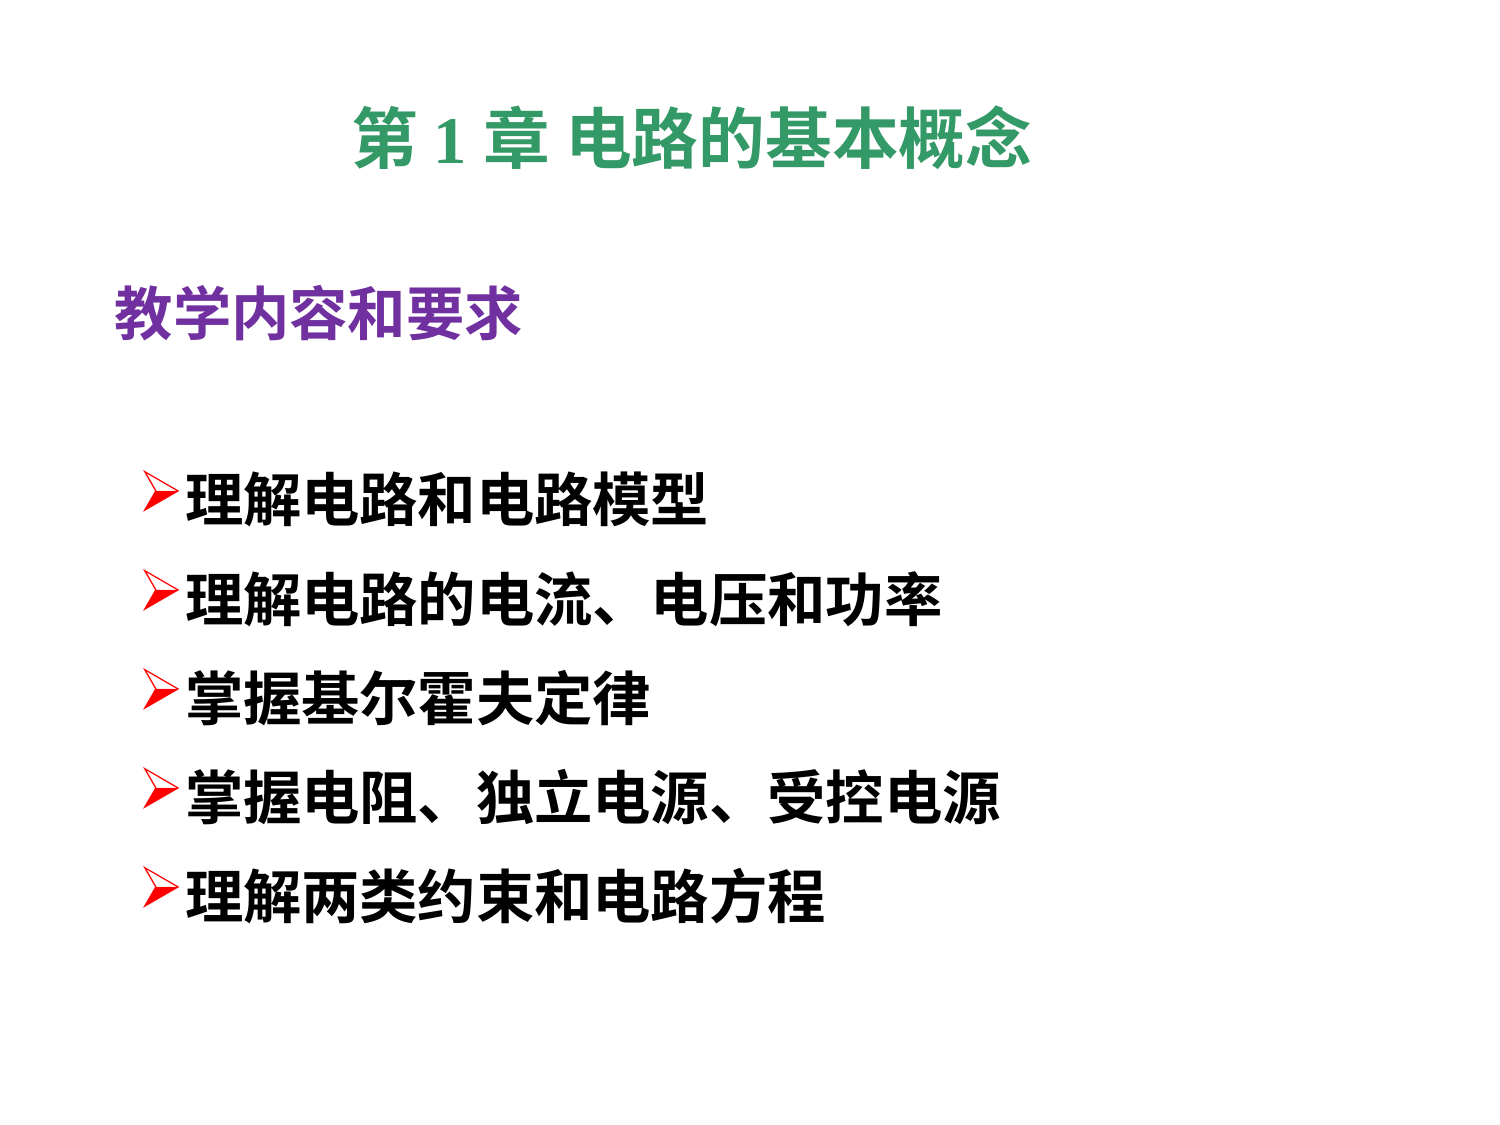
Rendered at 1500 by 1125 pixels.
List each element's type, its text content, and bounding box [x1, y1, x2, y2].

text_box 理解电路和电路模型 理解电路的电流、电压和功率 掌握基尔霍夫定律 掌握电阻、独立电源、受控电源 理解两类约束和电路方程 [123, 456, 1376, 938]
text_box 第1章 电路的基本概念 [336, 89, 1197, 206]
text_box 教学内容和要求 [100, 269, 676, 355]
